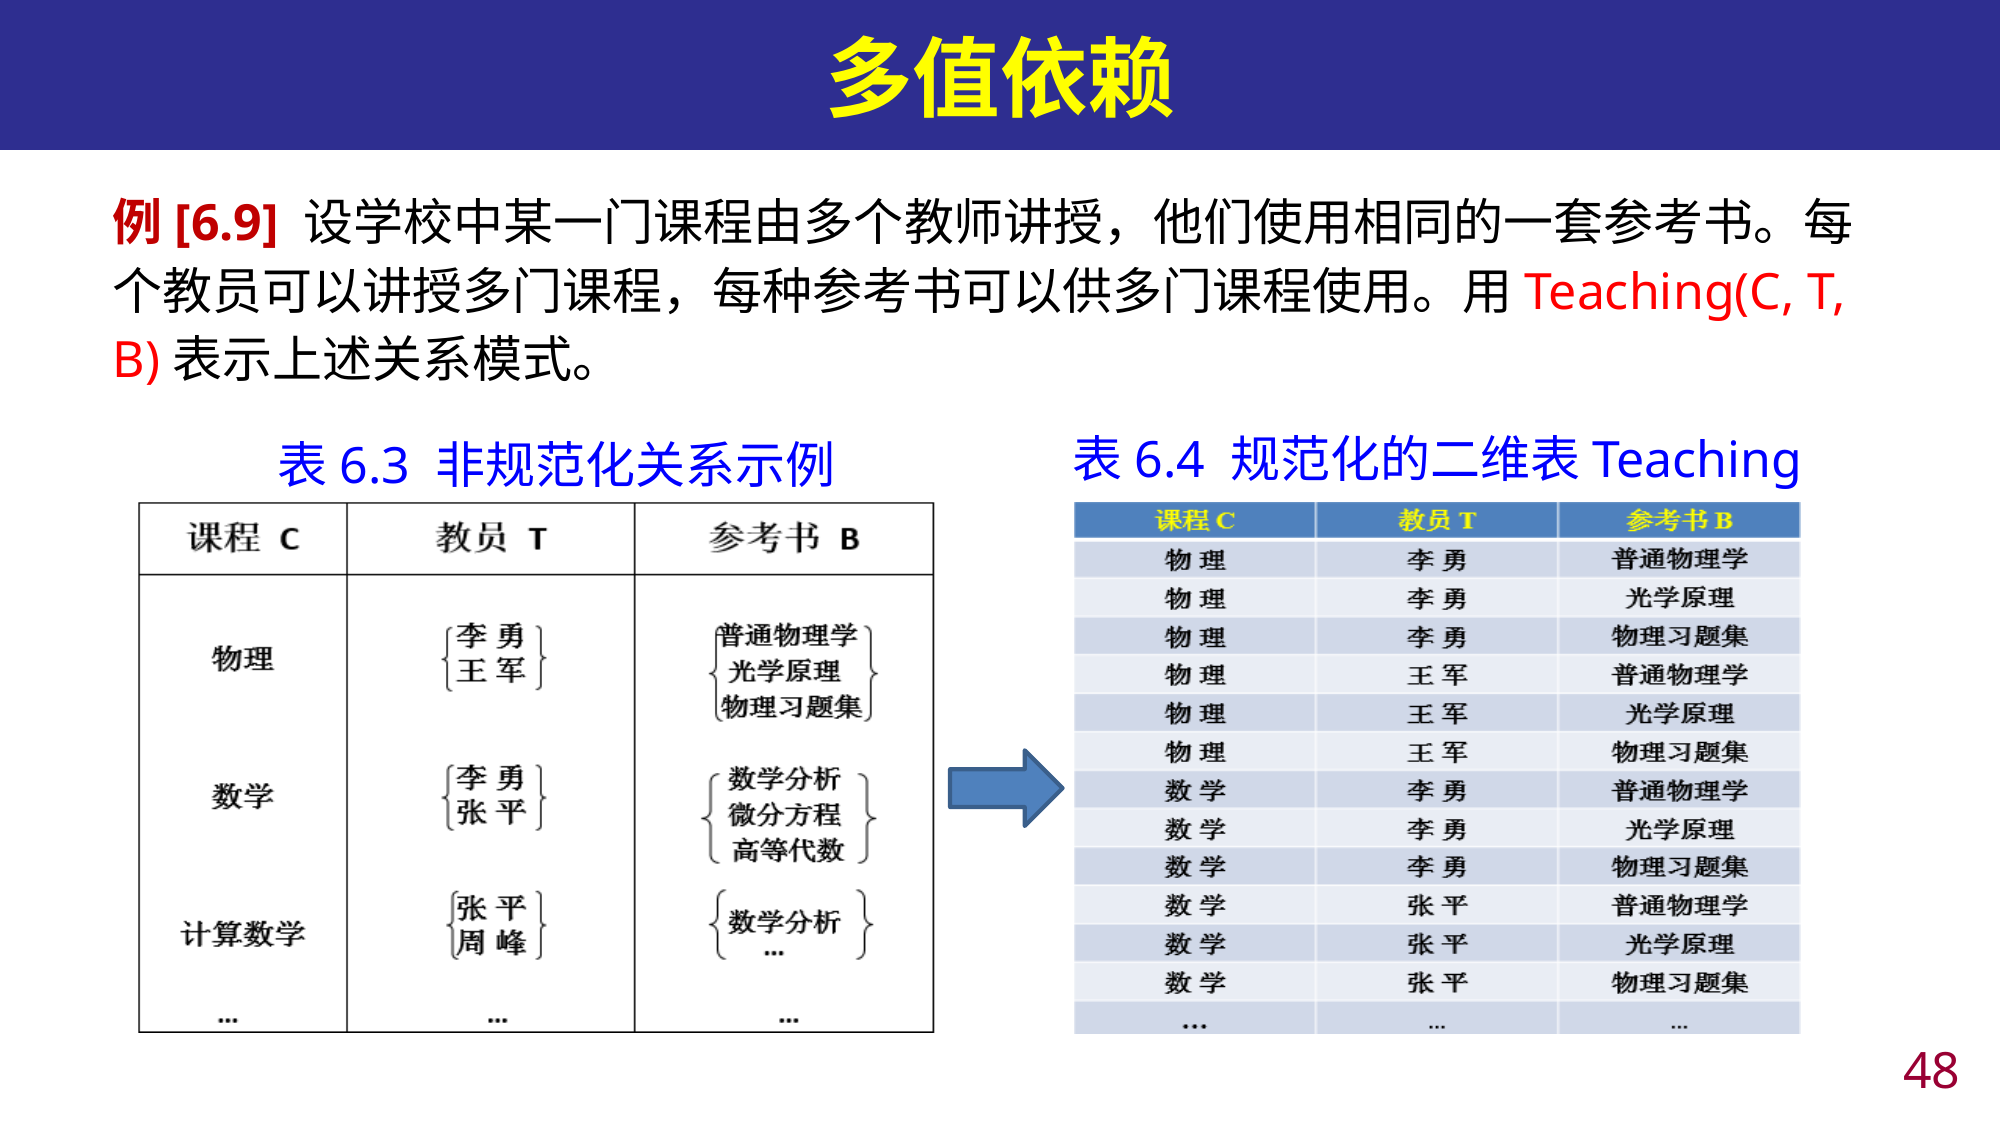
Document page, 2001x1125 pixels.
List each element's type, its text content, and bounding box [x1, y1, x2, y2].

title 多值依赖 [0, 0, 2000, 150]
text_box 表6.4 规范化的二维表Teaching [1038, 419, 1837, 495]
list 例[6.9] 设学校中某一门课程由多个教师讲授，他们使用相同的一套参考书。每个教员可以讲授多门课程，每种参考书可以供多门课程使用。用Teaching(C, T, B)表示上述关系模式。 [97, 174, 1904, 1073]
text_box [137, 425, 937, 1033]
text_box [947, 748, 1065, 828]
slide_number 47 [1550, 1048, 1975, 1096]
picture [1074, 501, 1802, 1034]
